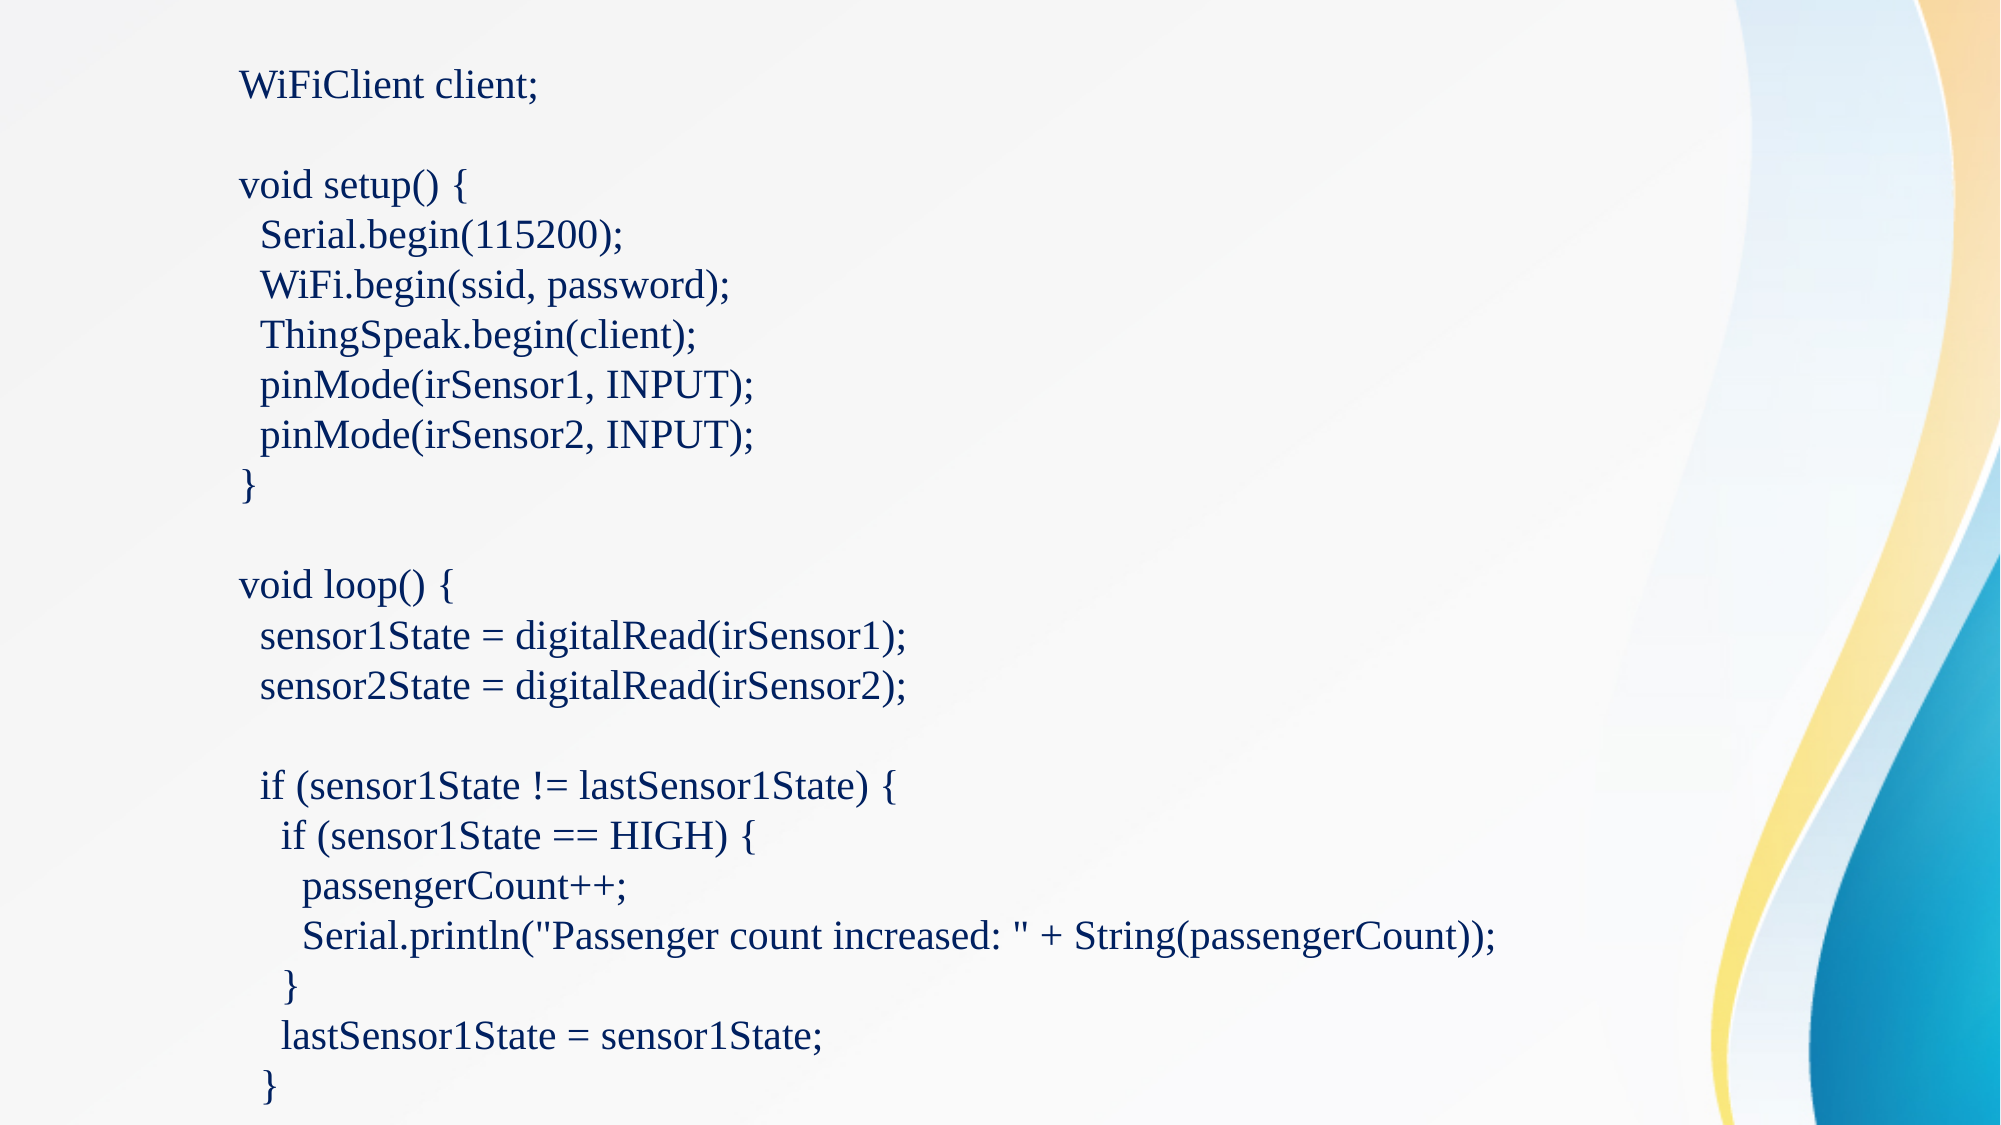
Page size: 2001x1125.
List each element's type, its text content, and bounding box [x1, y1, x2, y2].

picture [0, 0, 2001, 1125]
text_box WiFiClient client; void setup() { Serial.begin(115200); WiFi.begin(ssid, password); ThingSpeak.begin(client); pinMode(irSensor1, INPUT); pinMode(irSensor2, INPUT); } void loop() { sensor1State = digitalRead(irSensor1); sensor2State = digitalRead(irSensor2); if (sensor1State != lastSensor1State) { if (sensor1State == HIGH) { passengerCount++; Serial.println("Passenger count increased: " + String(passengerCount)); } lastSensor1State = sensor1State; } [224, 49, 1513, 1115]
